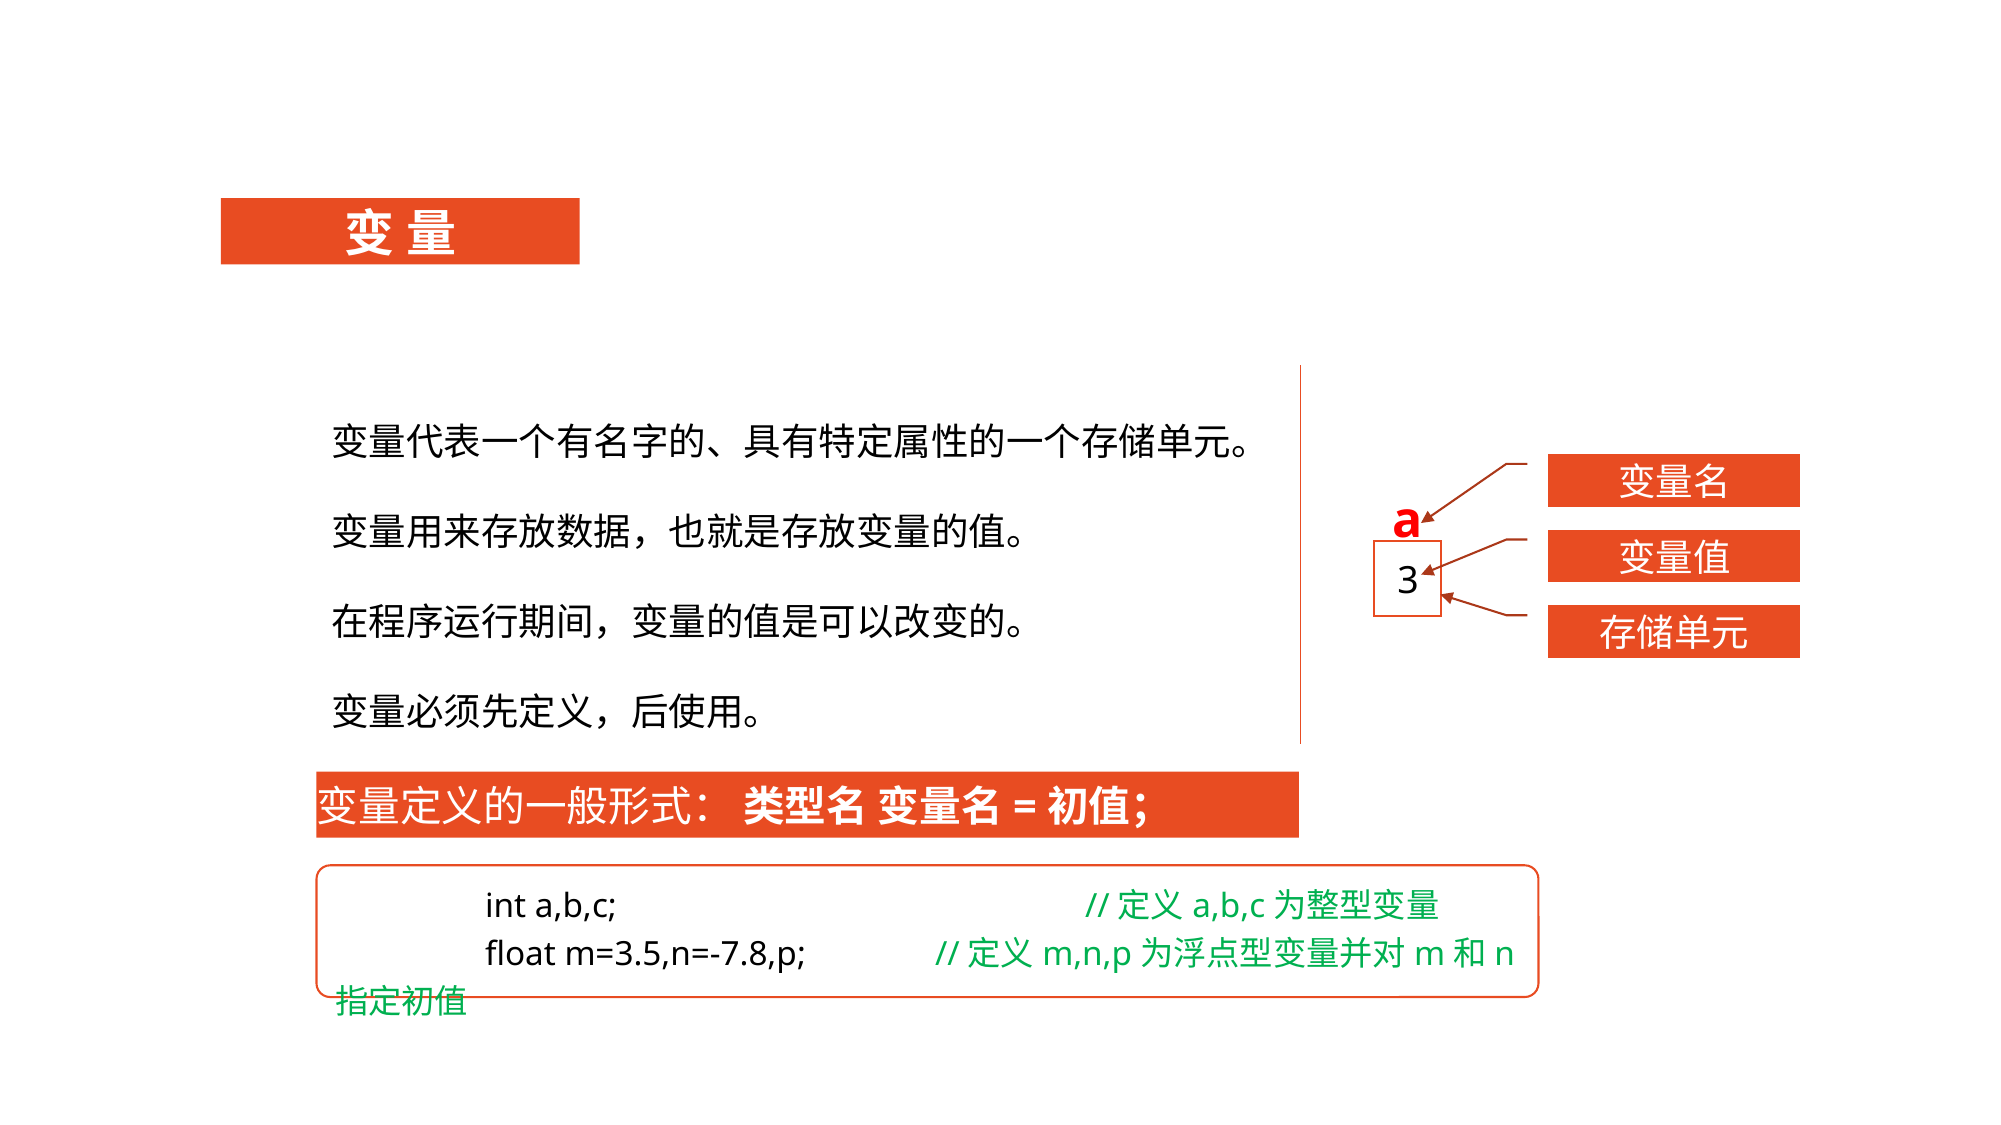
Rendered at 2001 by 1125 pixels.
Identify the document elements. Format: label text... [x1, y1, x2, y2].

text_box 变 量 [220, 197, 581, 265]
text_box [1300, 365, 1801, 745]
text_box 变量定义的一般形式： 类型名 变量名=初值； [315, 771, 1300, 839]
text_box 变量代表一个有名字的、具有特定属性的一个存储单元。 变量用来存放数据，也就是存放变量的值。 在程序运行期间，变量的值是可以改变的。 变量必须先定义，后使用。 [316, 365, 1300, 741]
text_box int a,b,c; //定义a,b,c为整型变量 float m=3.5,n=-7.8,p; //定义m,n,p为浮点型变量并对m和n指定初值 [315, 864, 1540, 999]
